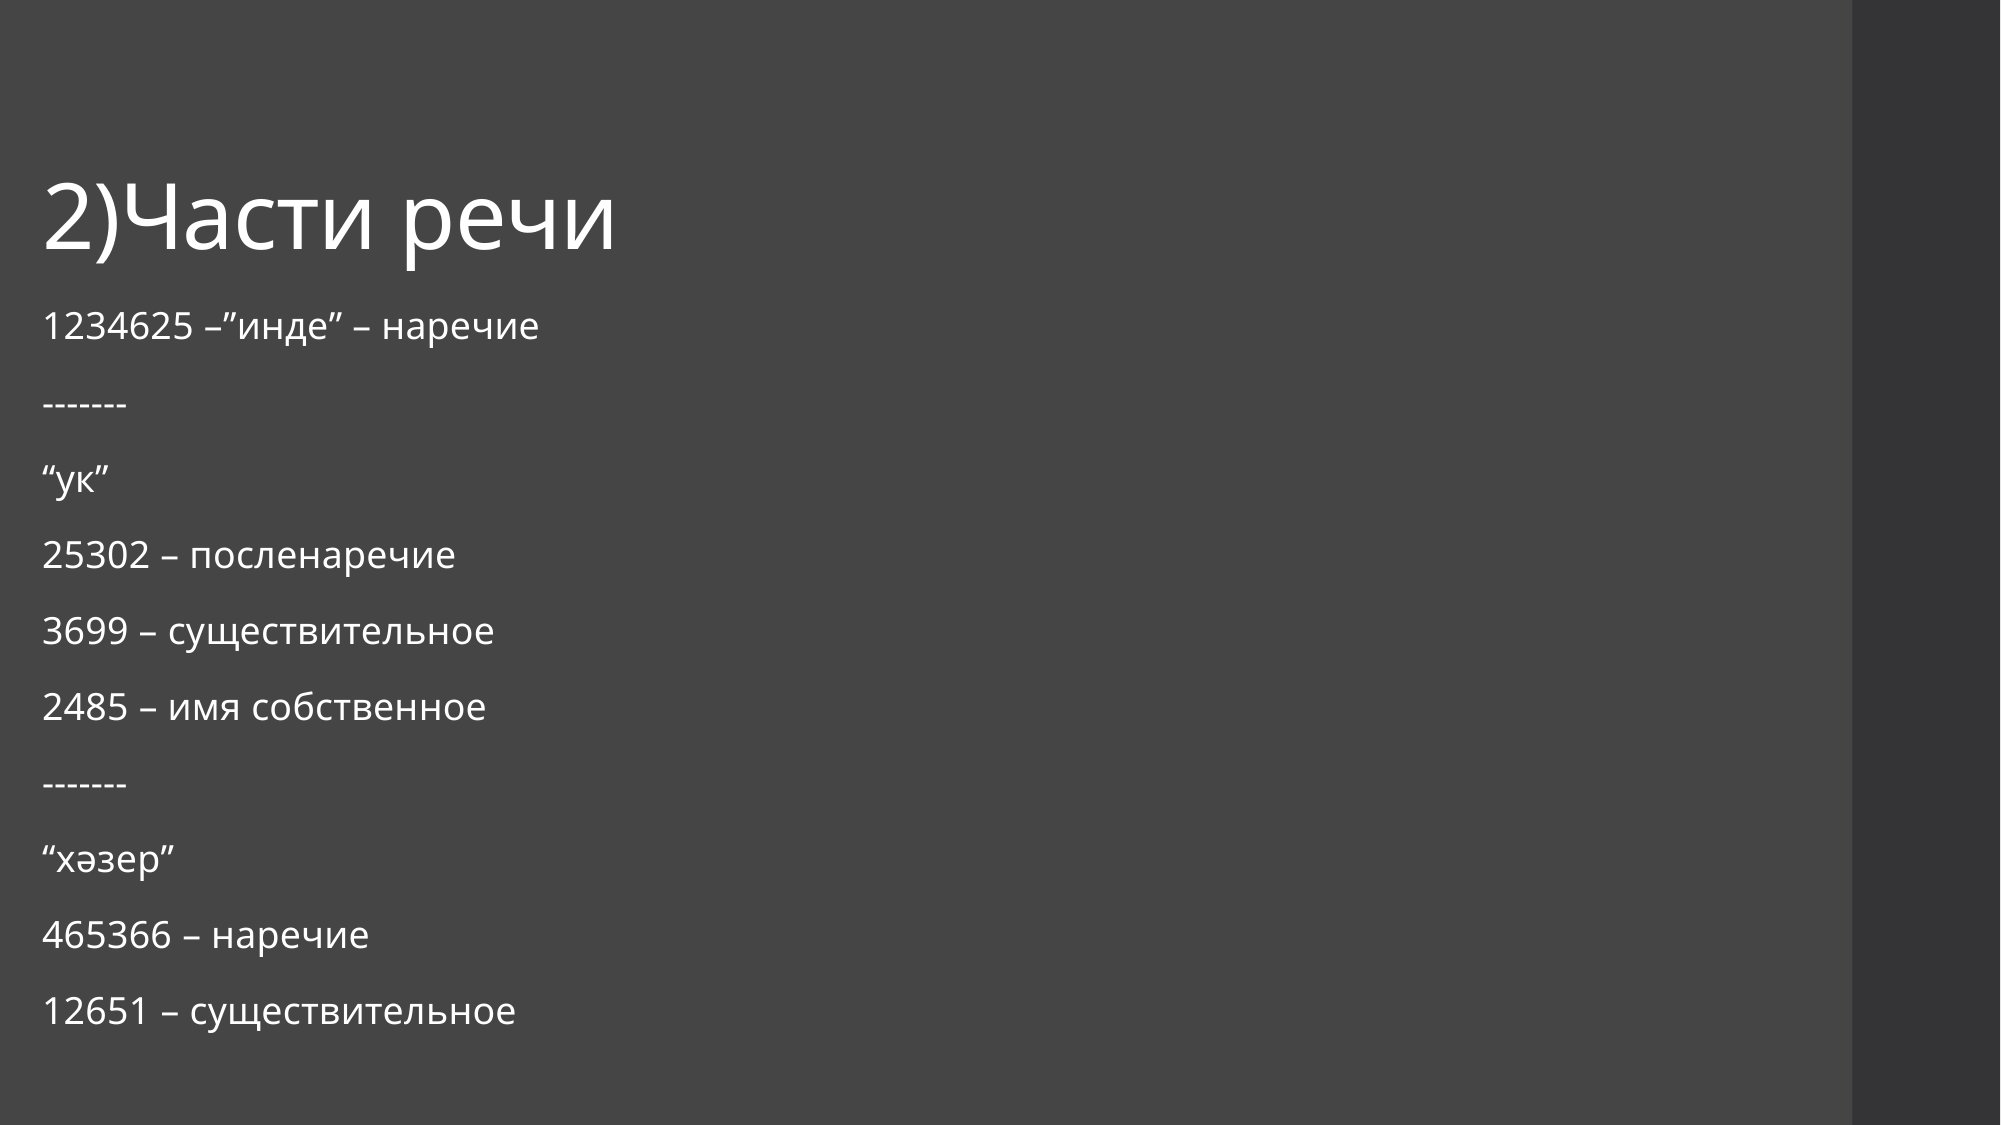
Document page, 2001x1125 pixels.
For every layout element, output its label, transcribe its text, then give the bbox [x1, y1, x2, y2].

title 2)Части речи [26, 71, 1797, 278]
list 1234625 –”инде” – наречие ------- “ук” 25302 – посленаречие 3699 – существительное 2485 – имя собственное ------- “хәзер” 465366 – наречие 12651 – существительное [26, 298, 1814, 1106]
